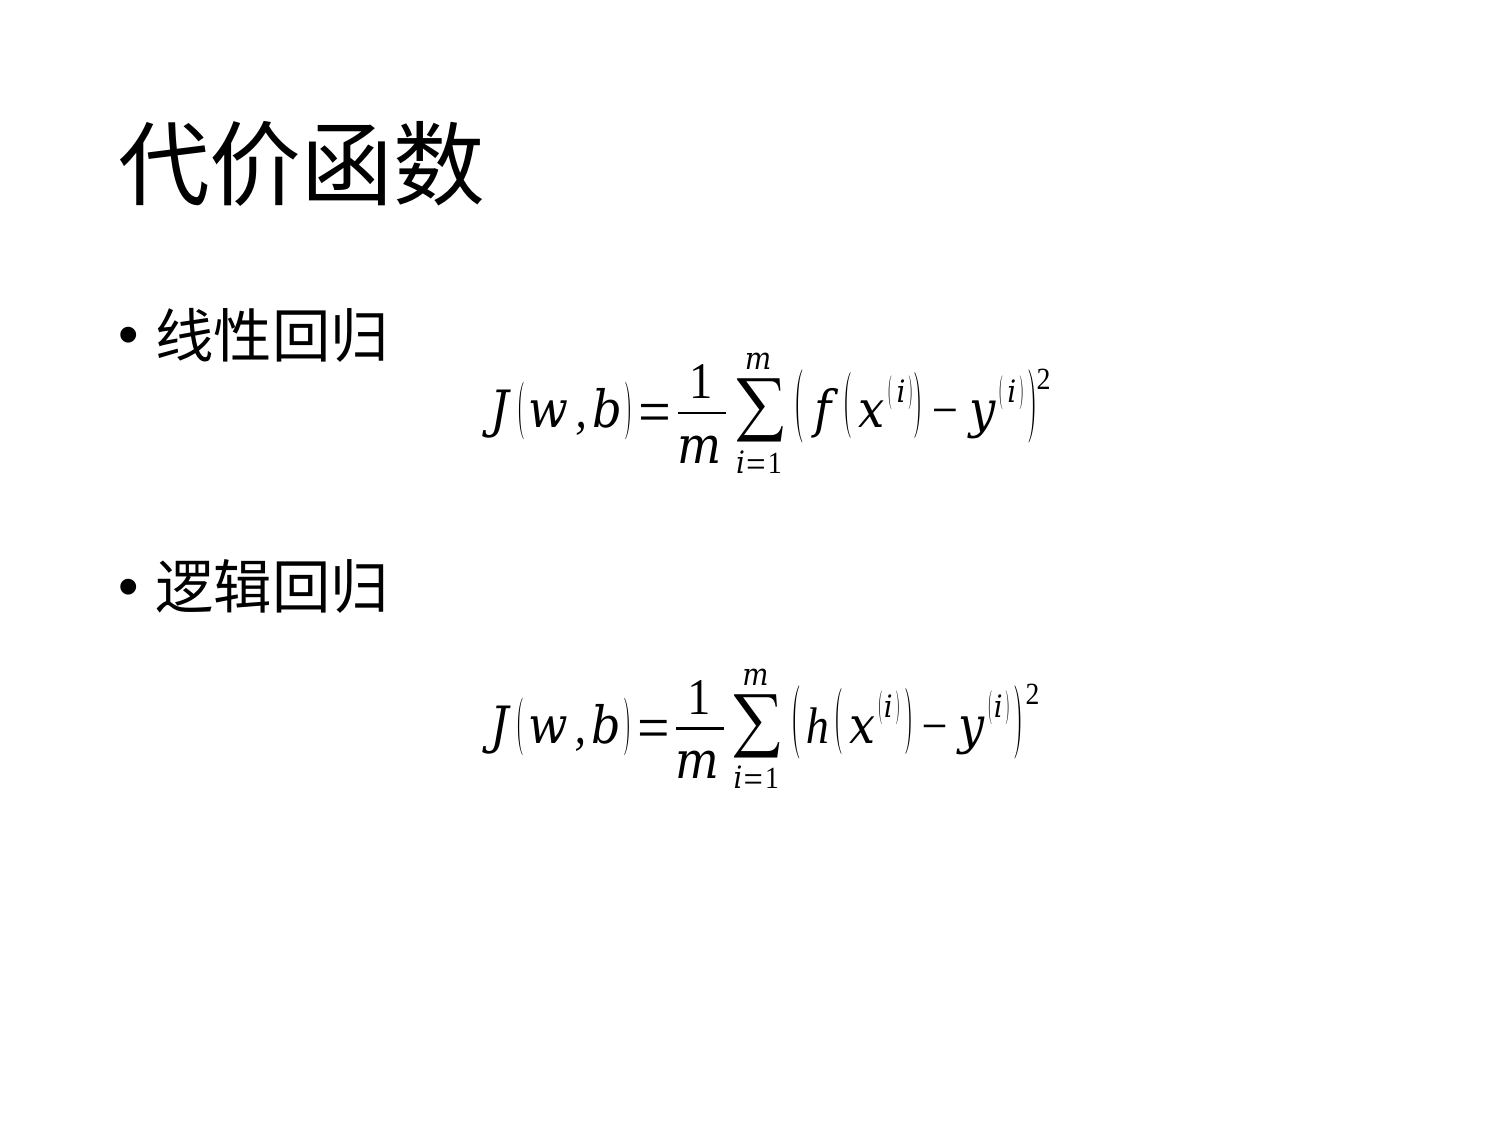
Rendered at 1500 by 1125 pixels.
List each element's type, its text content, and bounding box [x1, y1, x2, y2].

list 线性回归 逻辑回归 [103, 299, 1397, 1014]
title 代价函数 [103, 59, 1397, 278]
